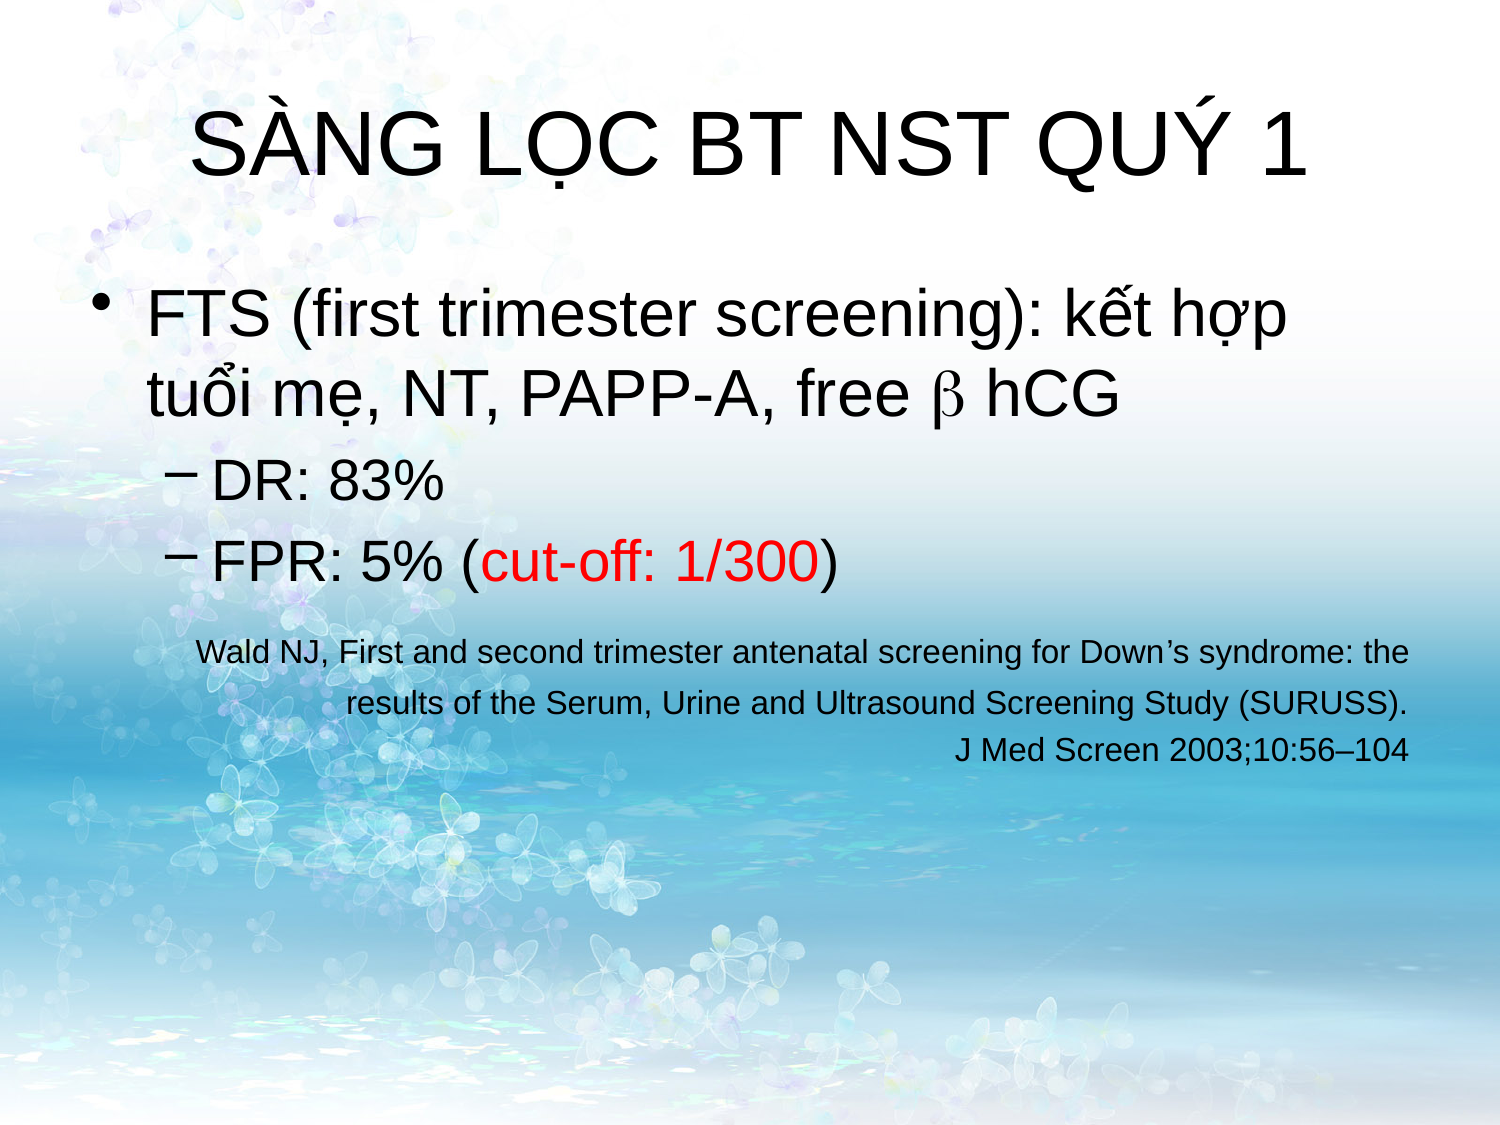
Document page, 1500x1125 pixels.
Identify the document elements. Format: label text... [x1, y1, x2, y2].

list FTS (first trimester screening): kết hợp tuổi mẹ, NT, PAPP-A, free  hCG DR: 83% FPR: 5% (cut-off: 1/300) Wald NJ, First and second trimester antenatal screening for Down’s syndrome: the results of the Serum, Urine and Ultrasound Screening Study (SURUSS). J Med Screen 2003;10:56–104 [75, 262, 1425, 1005]
title SÀNG LỌC BT NST QUÝ 1 [75, 45, 1425, 233]
picture [0, 0, 1500, 1125]
